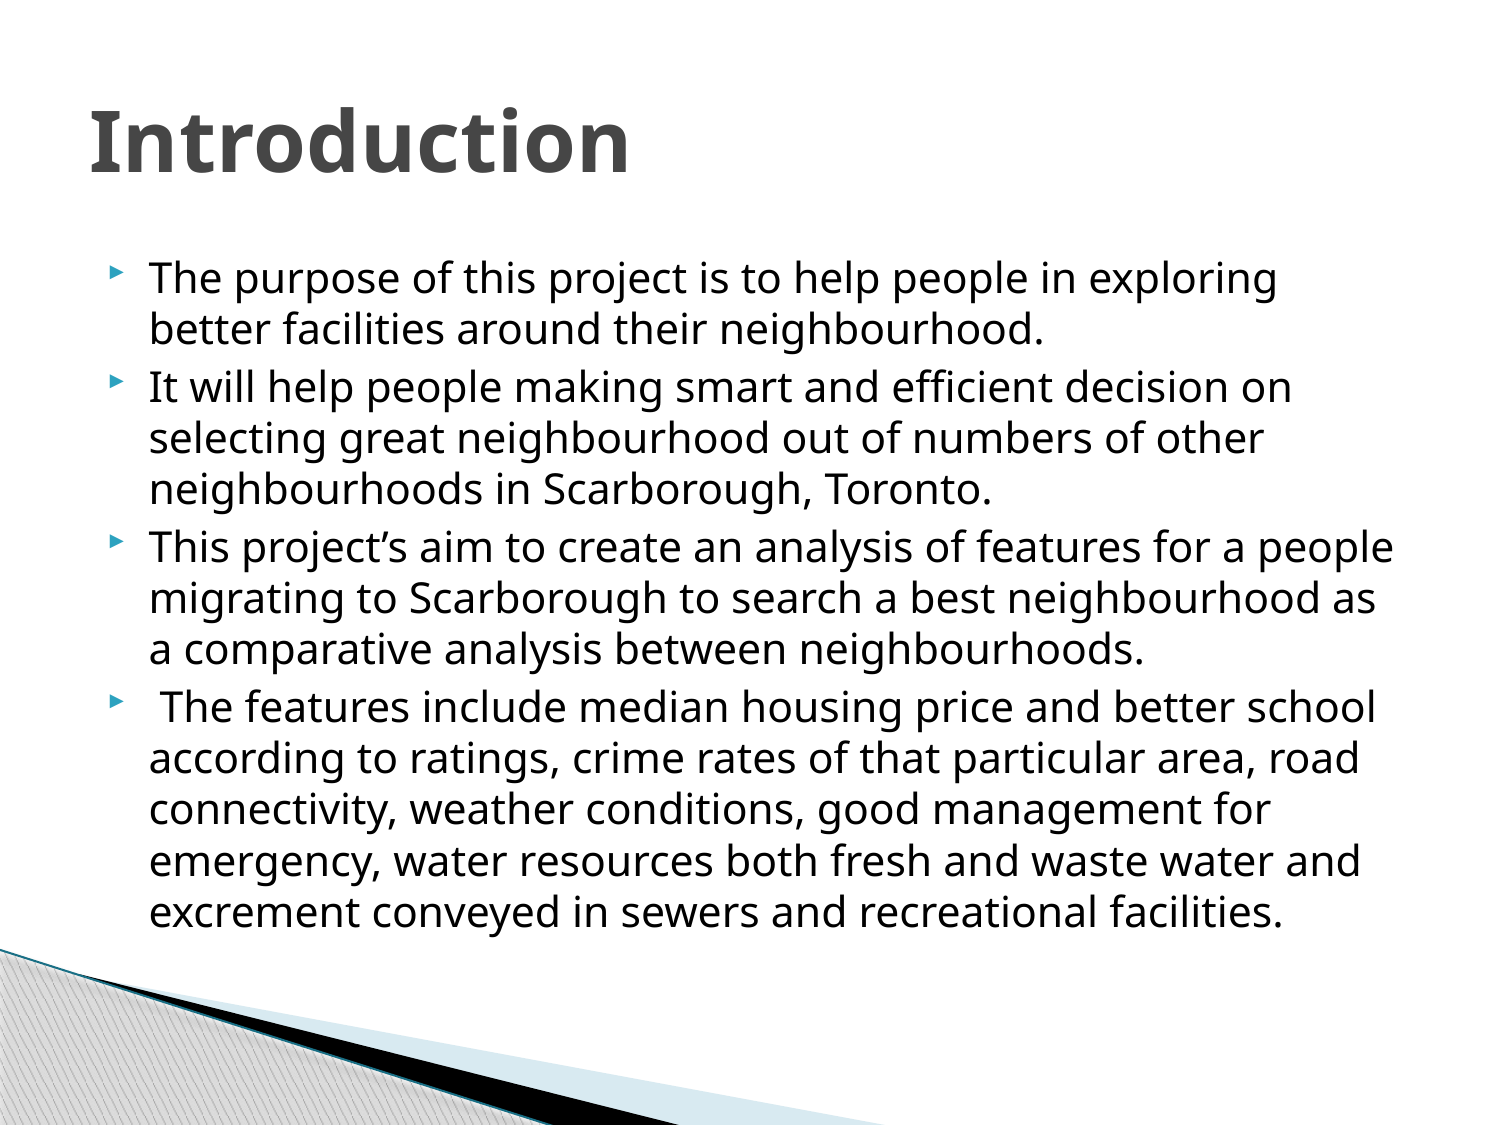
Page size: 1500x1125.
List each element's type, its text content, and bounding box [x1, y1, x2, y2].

list The purpose of this project is to help people in exploring better facilities around their neighbourhood. It will help people making smart and efficient decision on selecting great neighbourhood out of numbers of other neighbourhoods in Scarborough, Toronto. This project’s aim to create an analysis of features for a people migrating to Scarborough to search a best neighbourhood as a comparative analysis between neighbourhoods. The features include median housing price and better school according to ratings, crime rates of that particular area, road connectivity, weather conditions, good management for emergency, water resources both fresh and waste water and excrement conveyed in sewers and recreational facilities. [75, 243, 1425, 986]
title Introduction [75, 45, 1425, 233]
